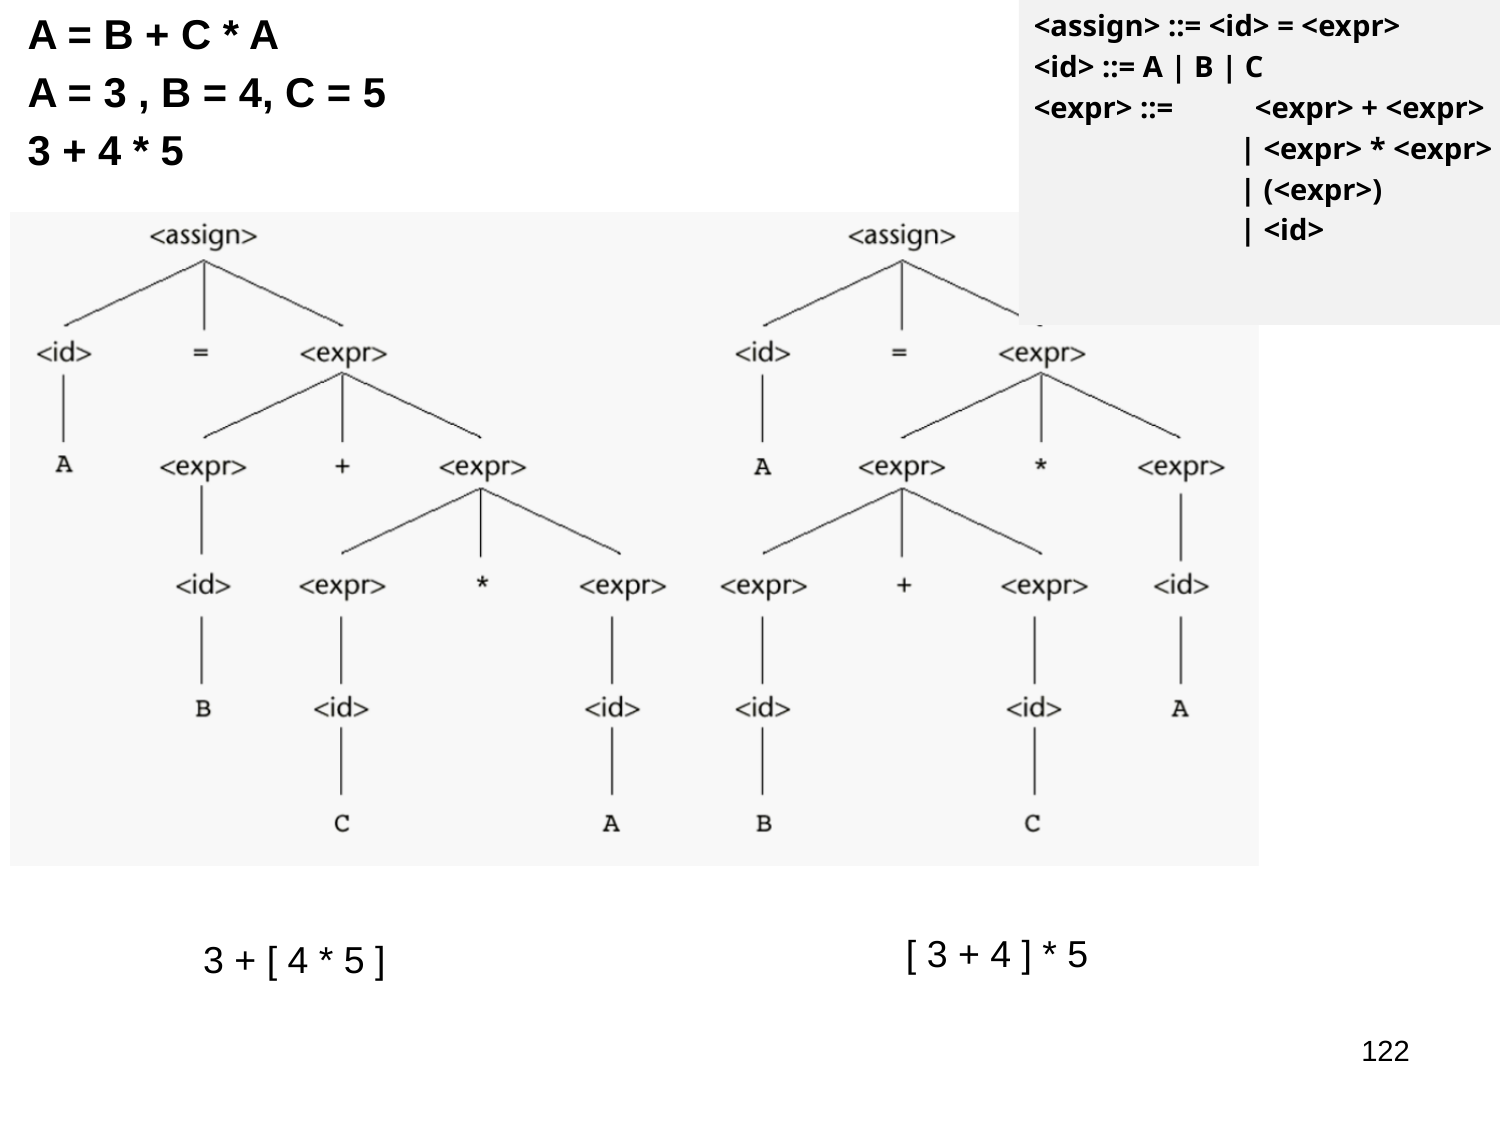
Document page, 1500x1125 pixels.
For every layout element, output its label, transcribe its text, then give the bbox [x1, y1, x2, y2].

text_box <assign> ::= <id> = <expr> <id> ::= A | B | C <expr> ::= <expr> + <expr> | <expr> * <expr> | (<expr>) | <id> [1018, 0, 1500, 325]
text_box [ 3 + 4 ] * 5 [891, 922, 1104, 983]
text_box 3 + [ 4 * 5 ] [188, 928, 401, 988]
slide_number 122 [1074, 1024, 1425, 1103]
picture [10, 212, 1261, 867]
list A = B + C * A A = 3 , B = 4, C = 5 3 + 4 * 5 [12, 0, 1018, 96]
